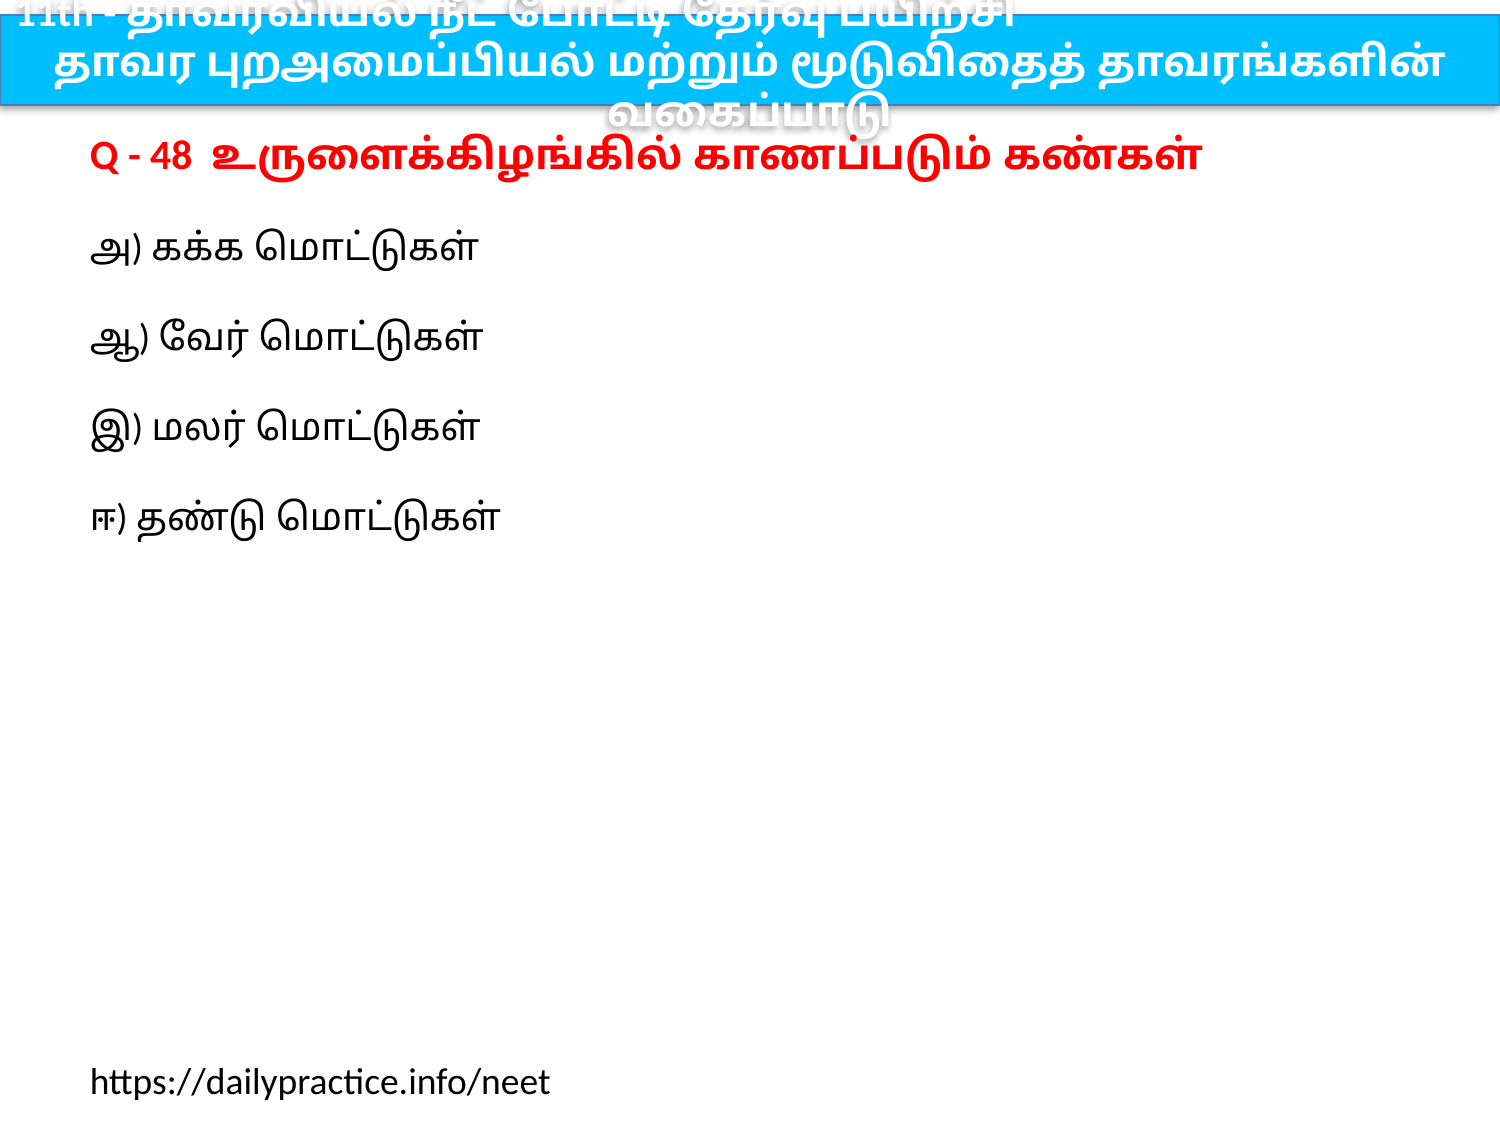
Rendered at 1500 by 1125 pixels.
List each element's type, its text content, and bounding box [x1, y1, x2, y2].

text_box https://dailypractice.info/neet [74, 1049, 675, 1110]
text_box 11th - தாவரவியல் நீட் போட்டி தேர்வு பயிற்சி தாவர புறஅமைப்பியல் மற்றும் மூடுவிதைத் தாவரங்களின் வகைப்பாடு [0, 14, 1500, 106]
text_box Q - 48 உருளைக்கிழங்கில் காணப்படும் கண்கள் அ) கக்க மொட்டுகள் ஆ) வேர் மொட்டுகள் இ) மலர் மொட்டுகள் ஈ) தண்டு மொட்டுகள் [74, 75, 1275, 545]
